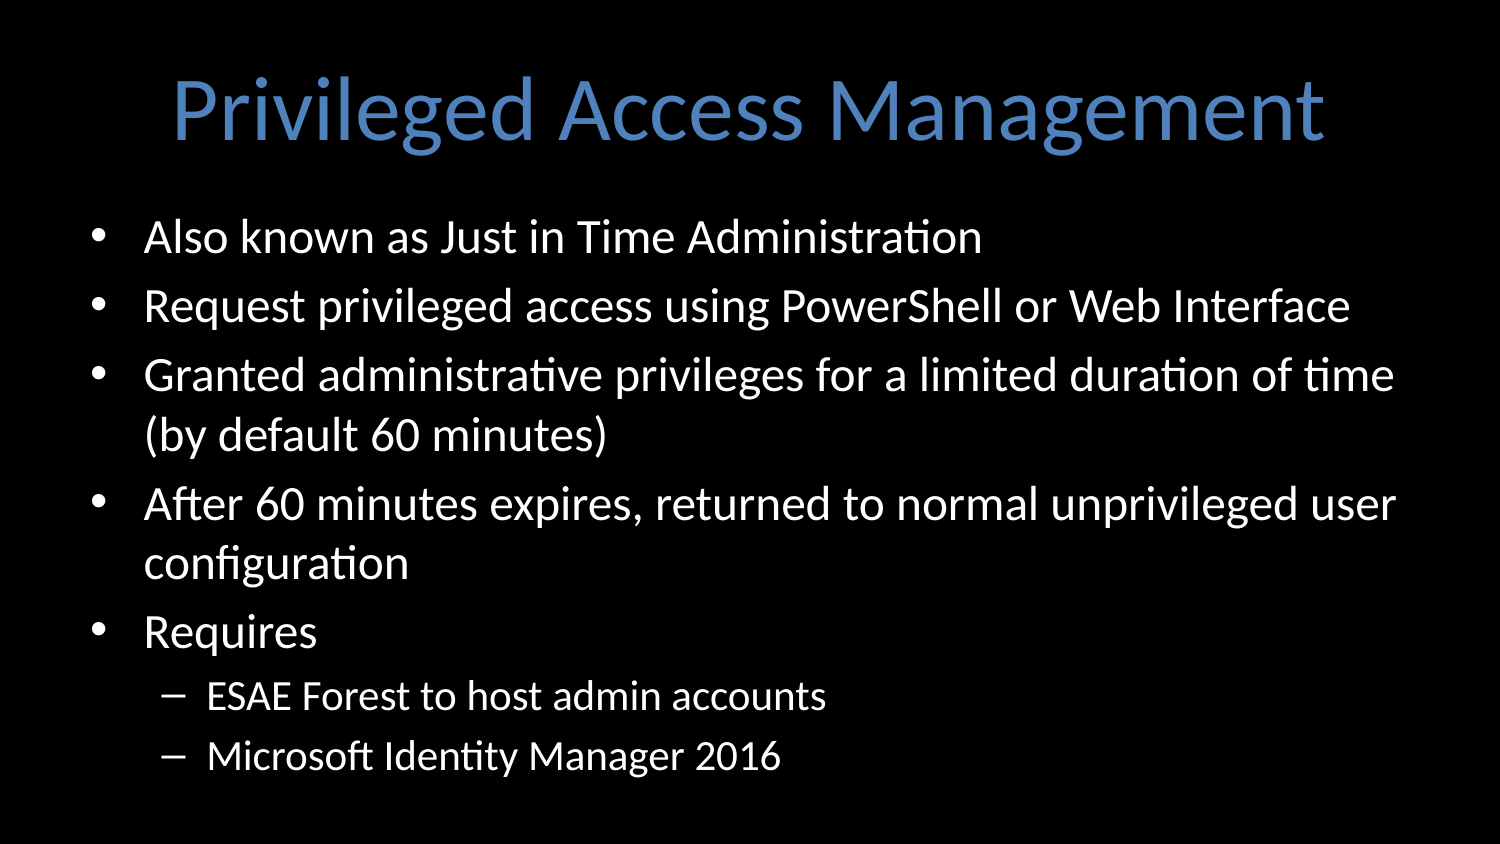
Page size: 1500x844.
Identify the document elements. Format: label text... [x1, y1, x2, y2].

title Privileged Access Management [75, 33, 1425, 175]
list Also known as Just in Time Administration Request privileged access using PowerShell or Web Interface Granted administrative privileges for a limited duration of time (by default 60 minutes) After 60 minutes expires, returned to normal unprivileged user configuration Requires ESAE Forest to host admin accounts Microsoft Identity Manager 2016 [75, 196, 1425, 797]
